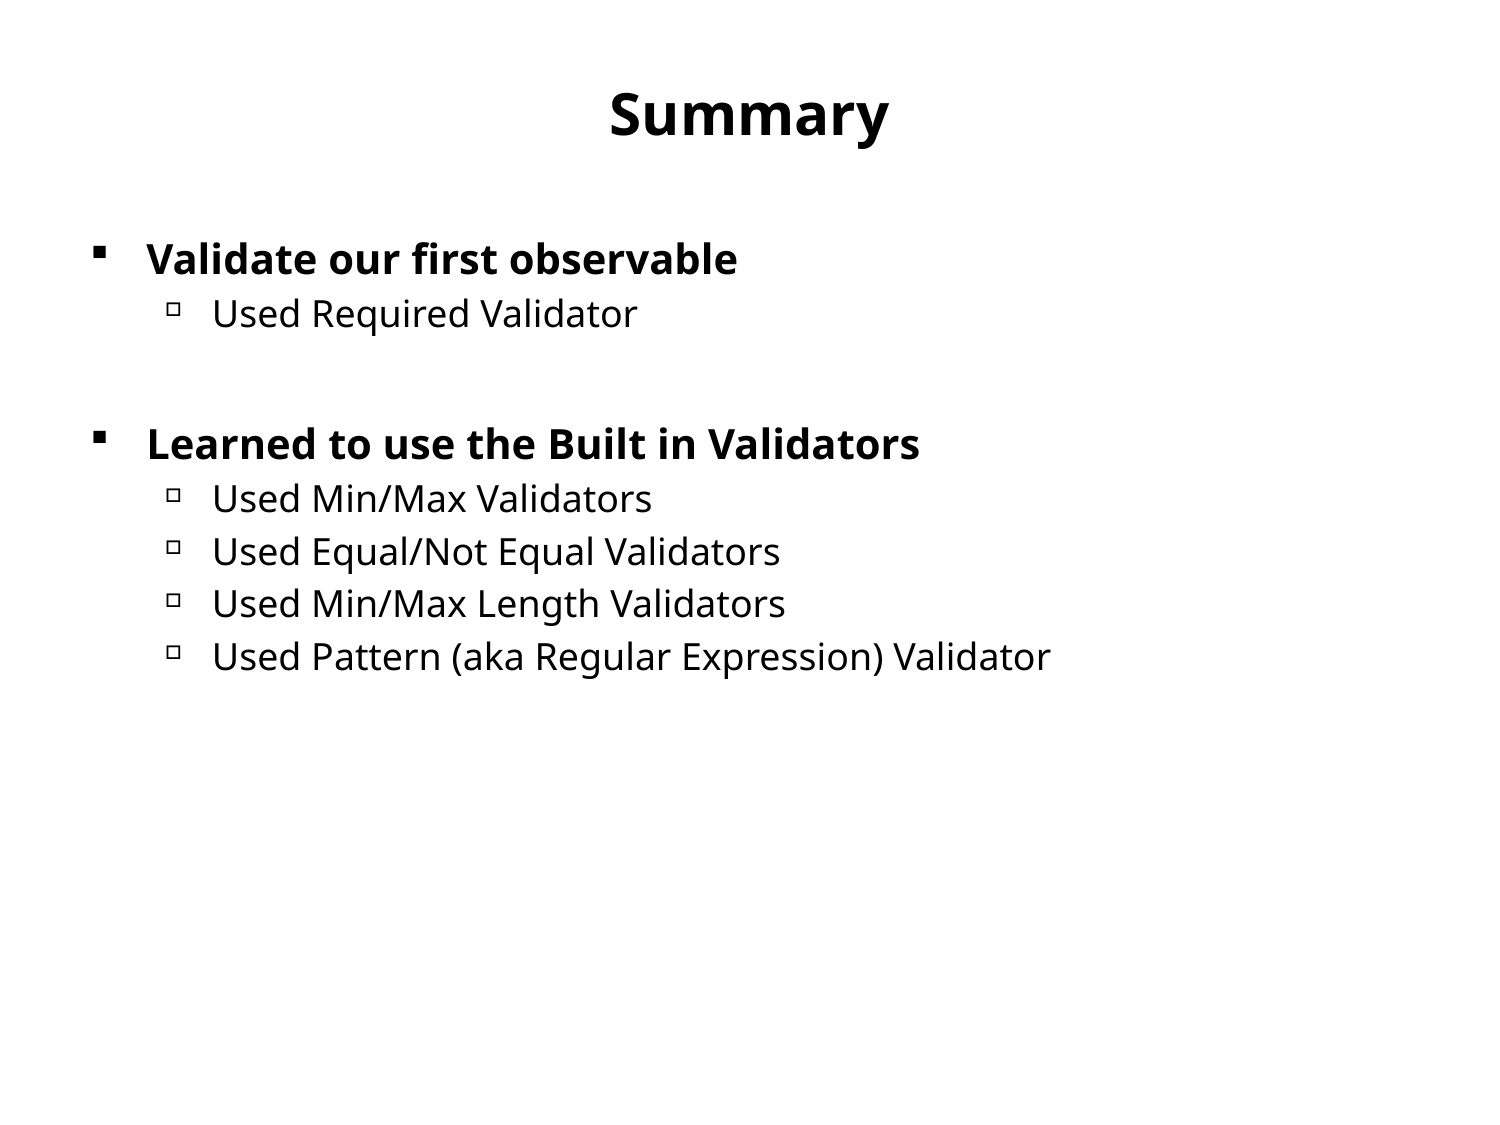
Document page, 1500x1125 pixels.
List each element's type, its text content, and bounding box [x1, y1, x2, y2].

title Summary [74, 49, 1426, 176]
list Validate our first observable Used Required Validator Learned to use the Built in Validators Used Min/Max Validators Used Equal/Not Equal Validators Used Min/Max Length Validators Used Pattern (aka Regular Expression) Validator [74, 224, 1426, 963]
